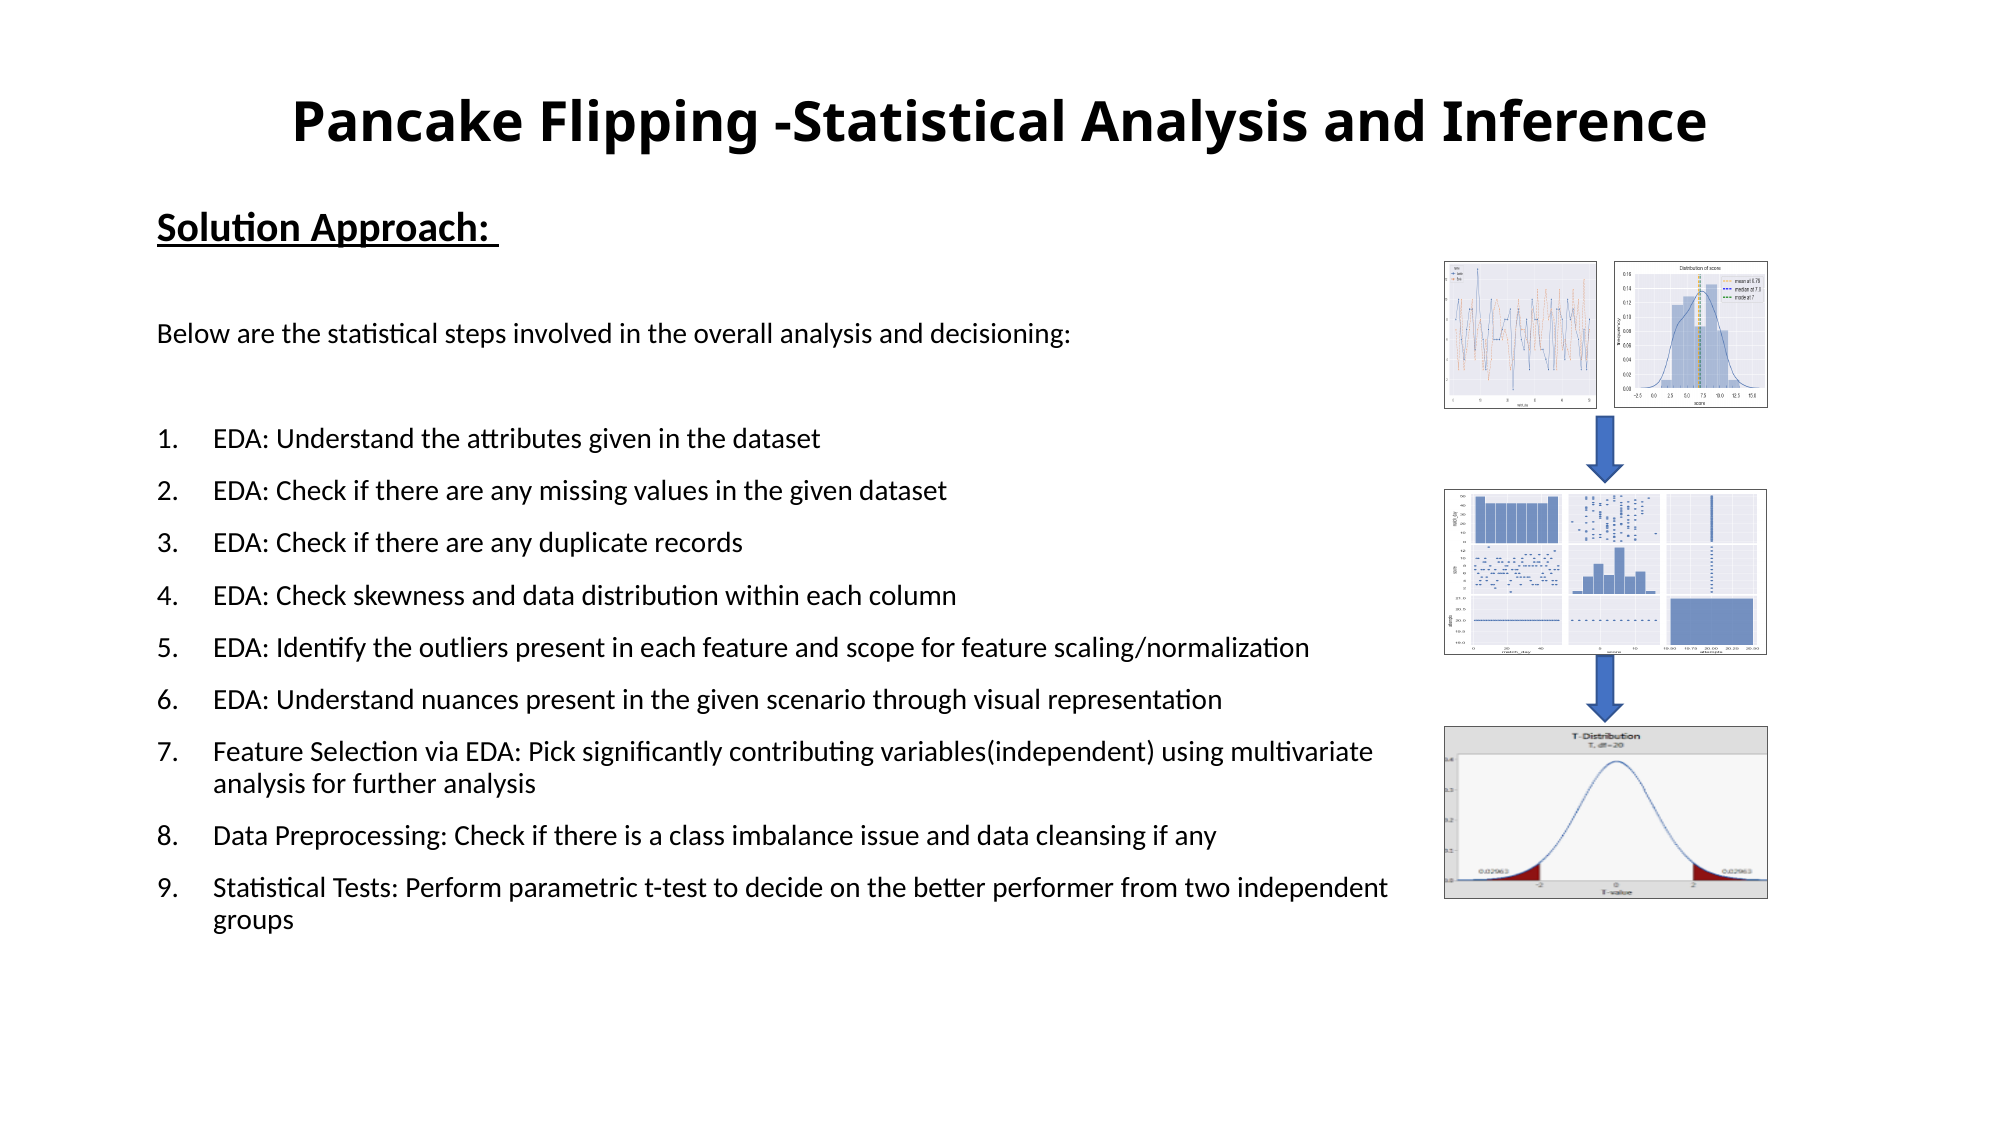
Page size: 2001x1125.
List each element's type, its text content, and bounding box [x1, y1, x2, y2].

picture [1444, 261, 1597, 408]
picture [1444, 726, 1768, 899]
text_box [1585, 655, 1625, 723]
text_box [1585, 415, 1625, 484]
picture [1614, 261, 1768, 408]
subtitle Solution Approach: Below are the statistical steps involved in the overall analysis and decisioning: EDA: Understand the attributes given in the dataset EDA: Check if there are any missing values in the given dataset EDA: Check if there are any duplicate records EDA: Check skewness and data distribution within each column EDA: Identify the outliers present in each feature and scope for feature scaling/normalization EDA: Understand nuances present in the given scenario through visual representation Feature Selection via EDA: Pick significantly contributing variables(independent) using multivariate analysis for further analysis Data Preprocessing: Check if there is a class imbalance issue and data cleansing if any Statistical Tests: Perform parametric t-test to decide on the better performer from two independent groups [141, 197, 1409, 1022]
title Pancake Flipping -Statistical Analysis and Inference [172, 45, 1828, 162]
picture [1444, 489, 1767, 655]
